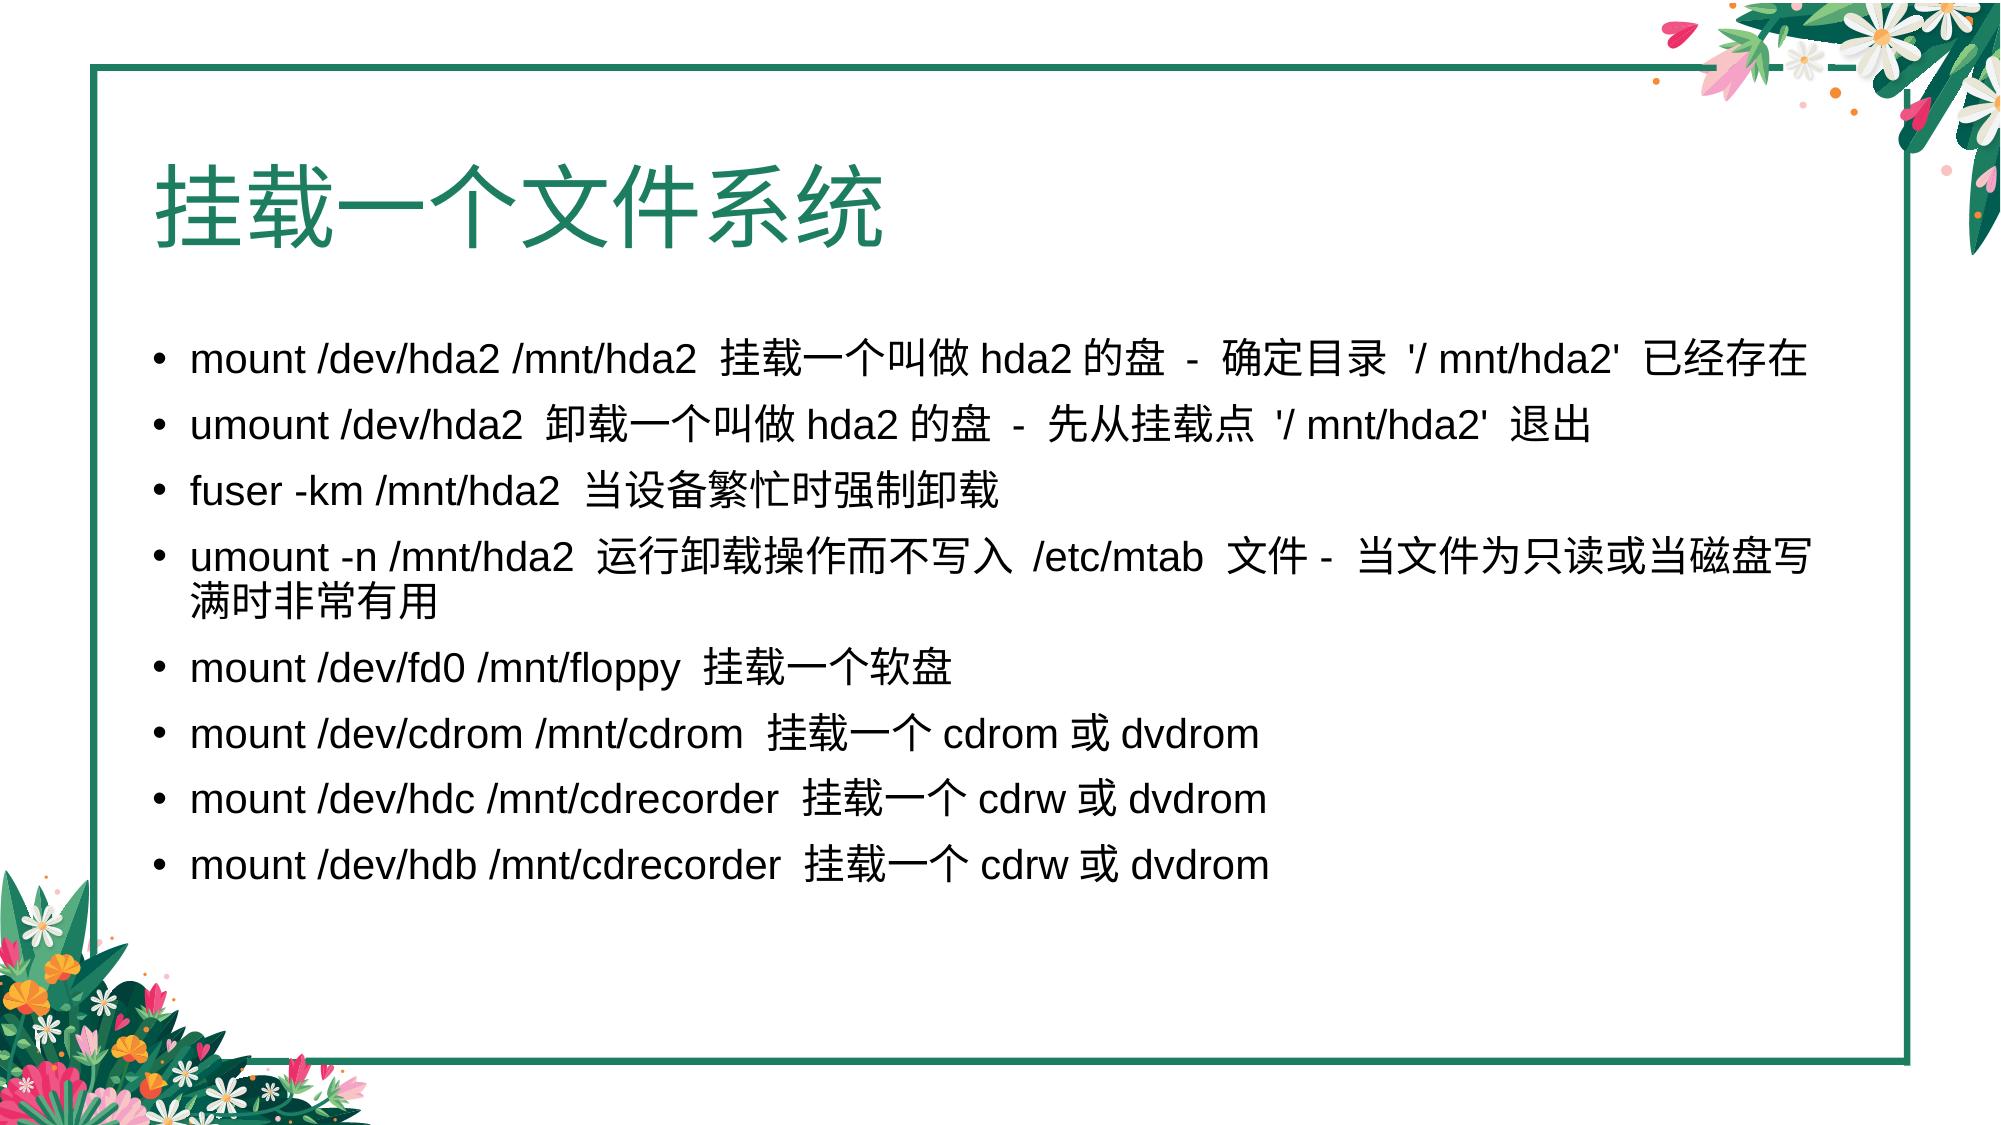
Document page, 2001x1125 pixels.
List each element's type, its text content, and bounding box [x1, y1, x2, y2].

list mount /dev/hda2 /mnt/hda2 挂载一个叫做hda2的盘 - 确定目录 '/ mnt/hda2' 已经存在 umount /dev/hda2 卸载一个叫做hda2的盘 - 先从挂载点 '/ mnt/hda2' 退出 fuser -km /mnt/hda2 当设备繁忙时强制卸载 umount -n /mnt/hda2 运行卸载操作而不写入 /etc/mtab 文件- 当文件为只读或当磁盘写满时非常有用 mount /dev/fd0 /mnt/floppy 挂载一个软盘 mount /dev/cdrom /mnt/cdrom 挂载一个cdrom或dvdrom mount /dev/hdc /mnt/cdrecorder 挂载一个cdrw或dvdrom mount /dev/hdb /mnt/cdrecorder 挂载一个cdrw或dvdrom [137, 330, 1863, 1008]
picture [0, 0, 2001, 1125]
title 挂载一个文件系统 [137, 114, 1863, 309]
